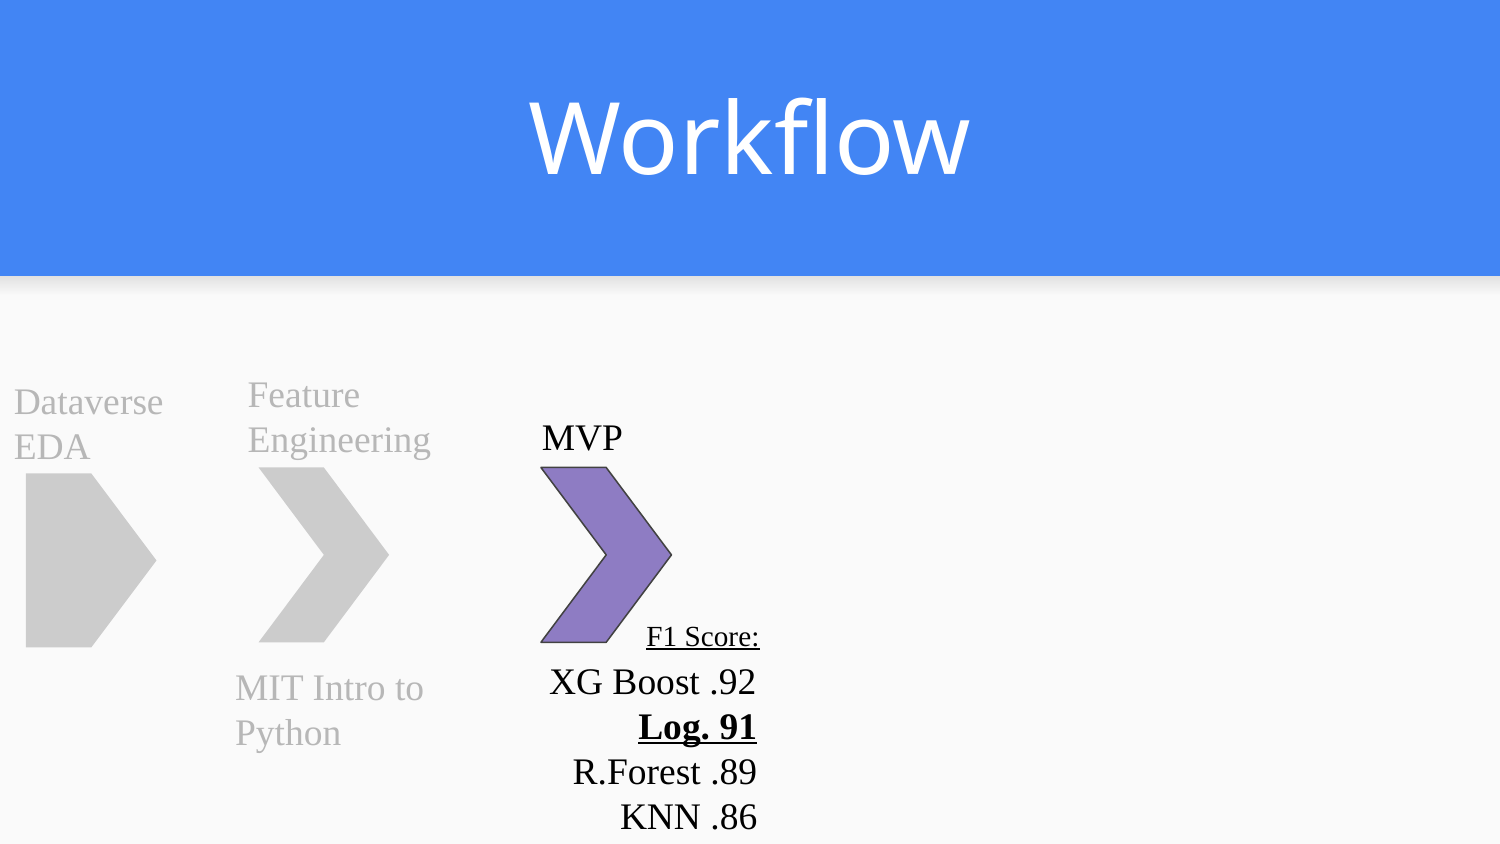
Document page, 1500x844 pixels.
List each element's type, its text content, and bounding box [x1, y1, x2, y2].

title Workflow [75, 83, 1425, 210]
text_box [540, 529, 672, 643]
text_box Feature Engineering [232, 309, 552, 485]
text_box [25, 473, 157, 648]
text_box [258, 467, 390, 643]
text_box MIT Intro to Python [220, 647, 487, 785]
text_box F1 Score: [631, 602, 802, 659]
text_box Dataverse EDA [0, 361, 232, 468]
text_box XG Boost .92 Log. 91 R.Forest .89 KNN .86 [440, 642, 773, 837]
text_box MVP [526, 353, 847, 529]
